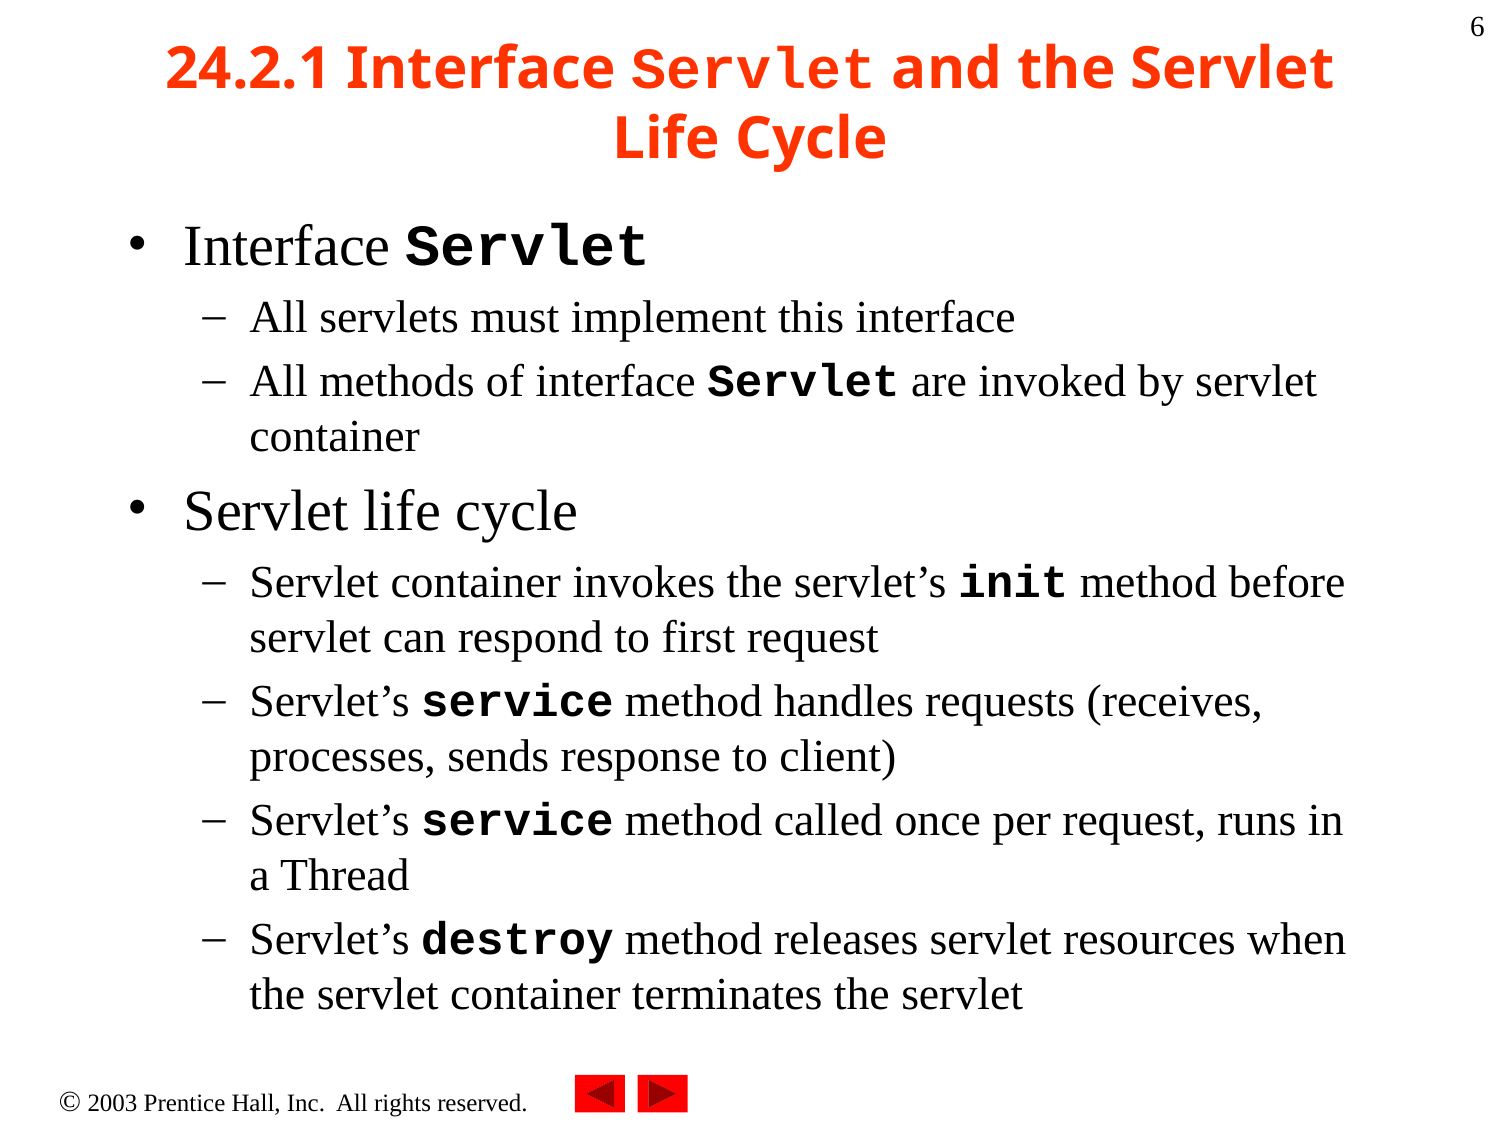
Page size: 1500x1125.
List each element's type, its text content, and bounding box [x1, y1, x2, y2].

list Interface Servlet All servlets must implement this interface All methods of interface Servlet are invoked by servlet container Servlet life cycle Servlet container invokes the servlet’s init method before servlet can respond to first request Servlet’s service method handles requests (receives, processes, sends response to client) Servlet’s service method called once per request, runs in a Thread Servlet’s destroy method releases servlet resources when the servlet container terminates the servlet [112, 200, 1388, 1063]
text_box ‹#› [1187, 0, 1500, 75]
title 24.2.1 Interface Servlet and the Servlet Life Cycle [112, 12, 1388, 188]
